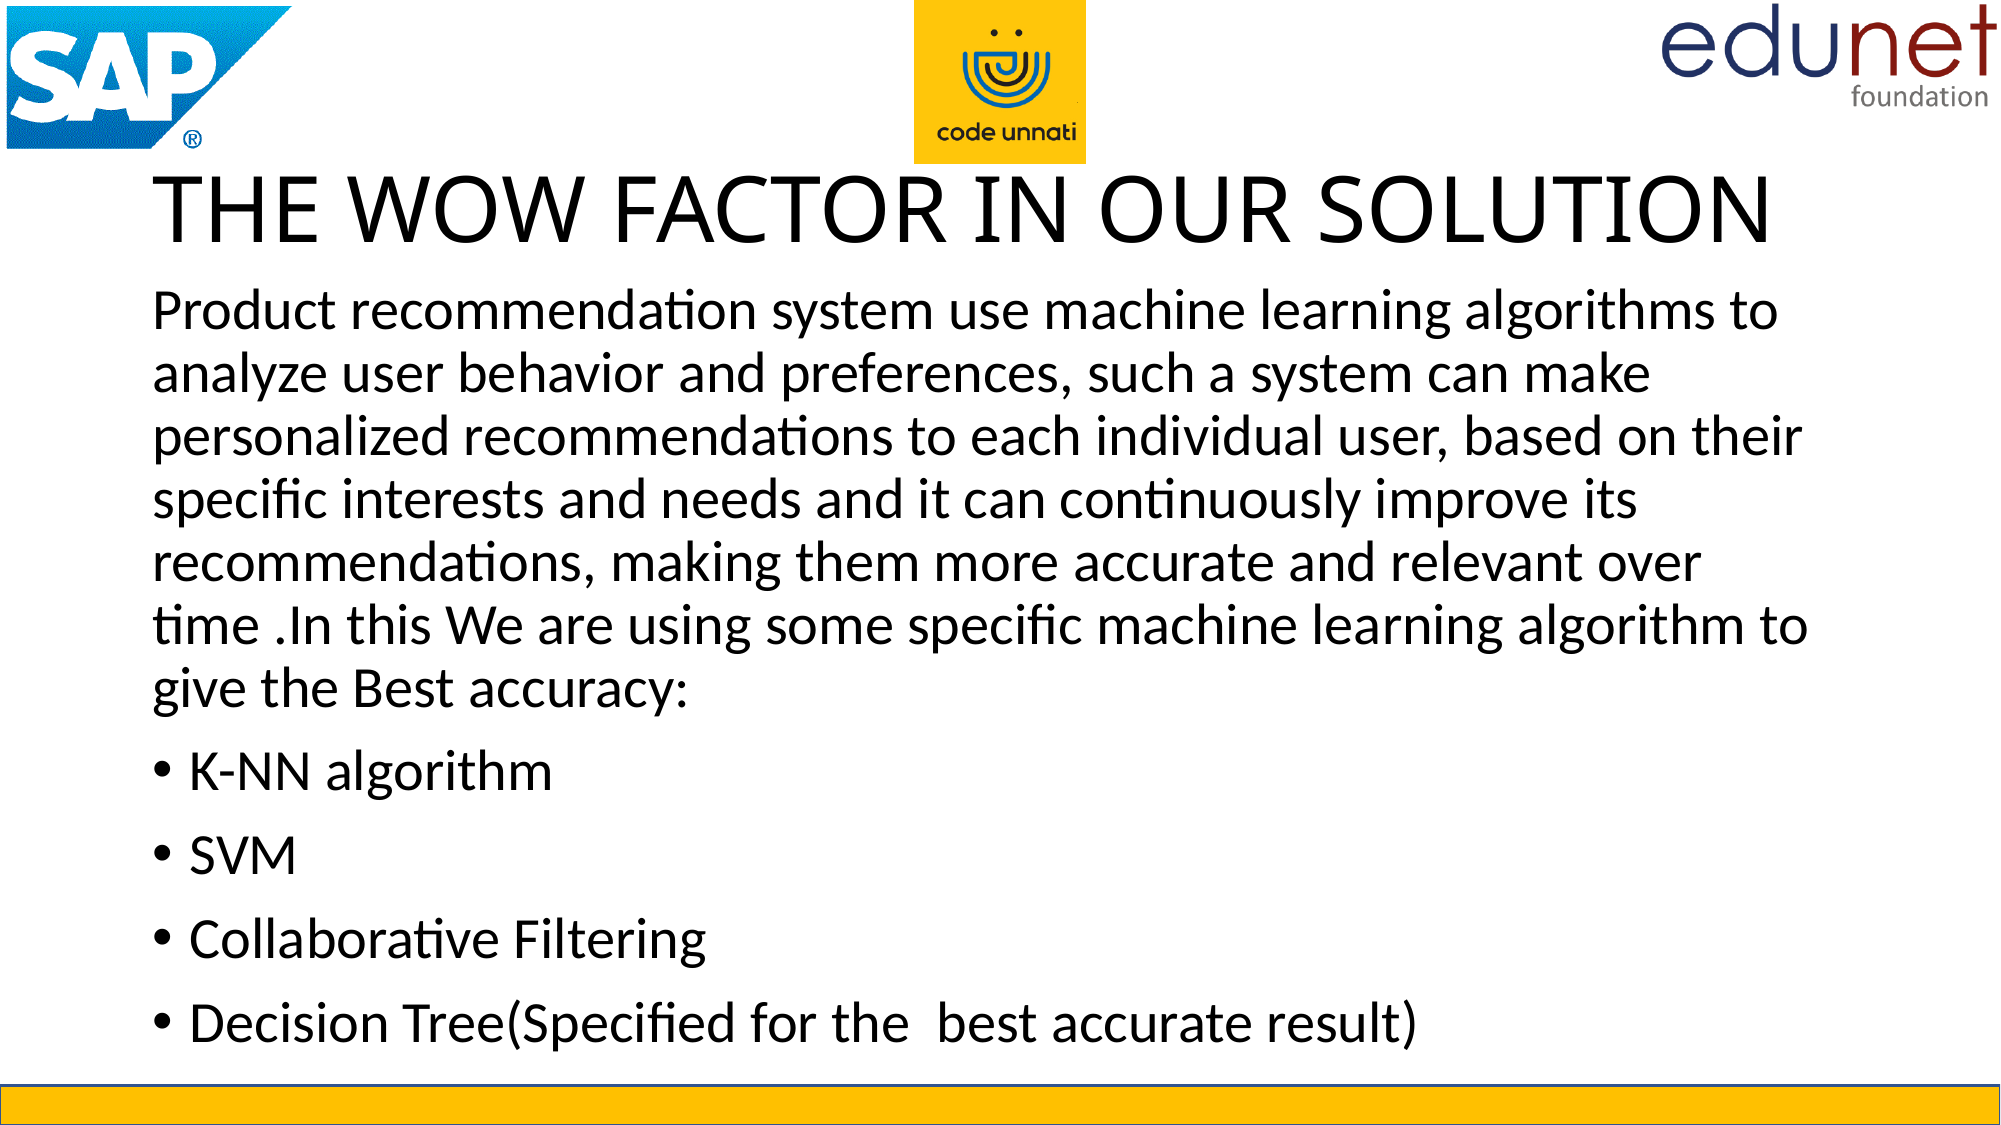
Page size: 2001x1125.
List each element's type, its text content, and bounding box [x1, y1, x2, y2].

list Product recommendation system use machine learning algorithms to analyze user behavior and preferences, such a system can make personalized recommendations to each individual user, based on their specific interests and needs and it can continuously improve its recommendations, making them more accurate and relevant over time .In this We are using some specific machine learning algorithm to give the Best accuracy: K-NN algorithm SVM Collaborative Filtering Decision Tree(Specified for the best accurate result) [137, 271, 1875, 1084]
picture [0, 0, 339, 157]
picture [1654, 0, 2000, 113]
title THE WOW FACTOR IN OUR SOLUTION [137, 155, 1863, 271]
picture [914, 0, 1086, 155]
